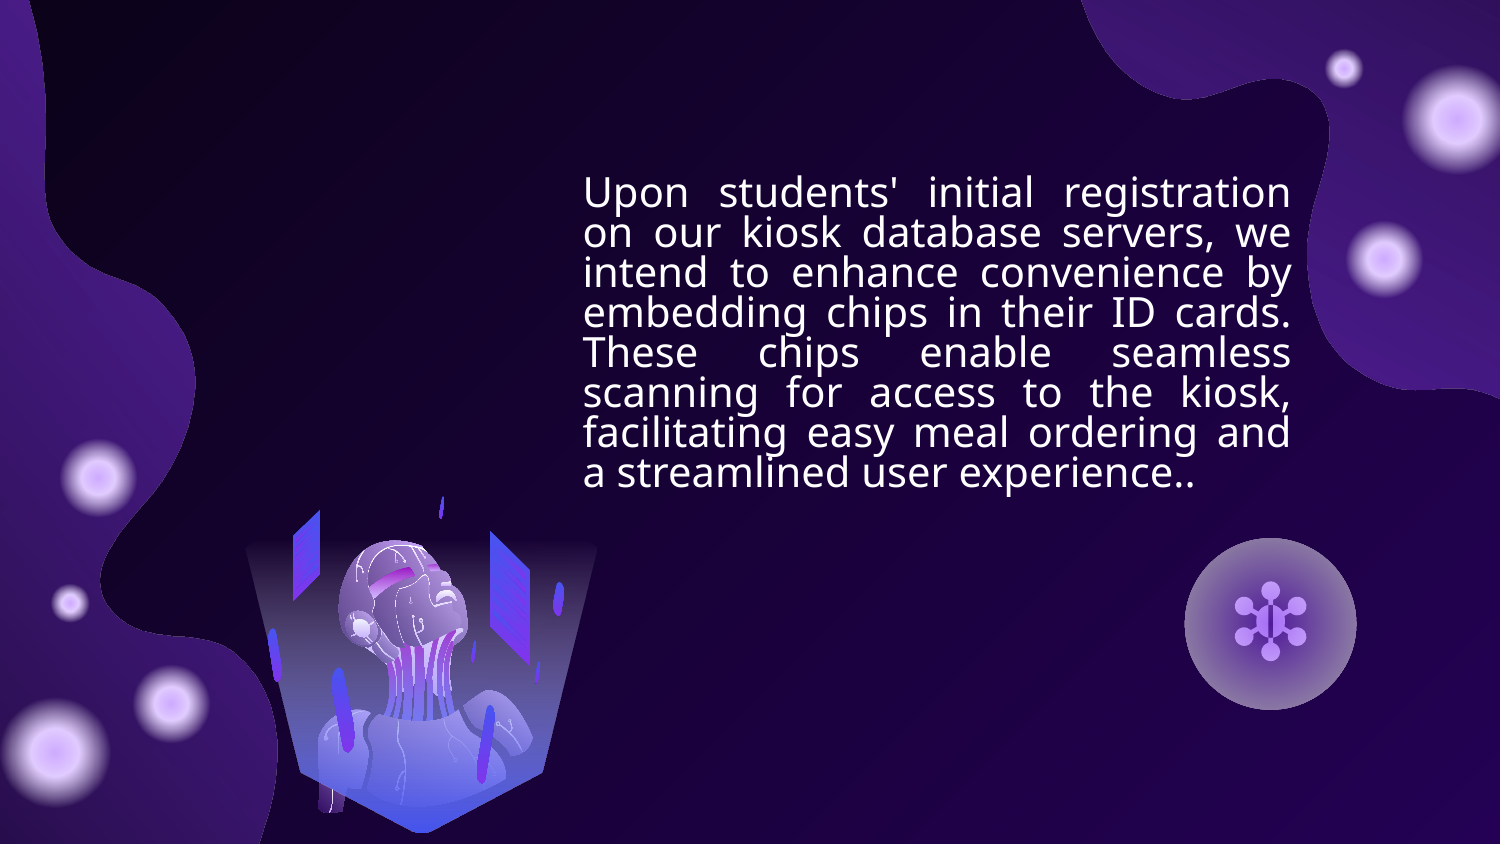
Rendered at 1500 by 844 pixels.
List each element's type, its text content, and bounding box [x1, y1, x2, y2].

text_box [1184, 538, 1357, 710]
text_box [244, 474, 598, 834]
title Upon students' initial registration on our kiosk database servers, we intend to enhance convenience by embedding chips in their ID cards. These chips enable seamless scanning for access to the kiosk, facilitating easy meal ordering and a streamlined user experience.. [567, 128, 1307, 544]
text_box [1234, 580, 1308, 662]
